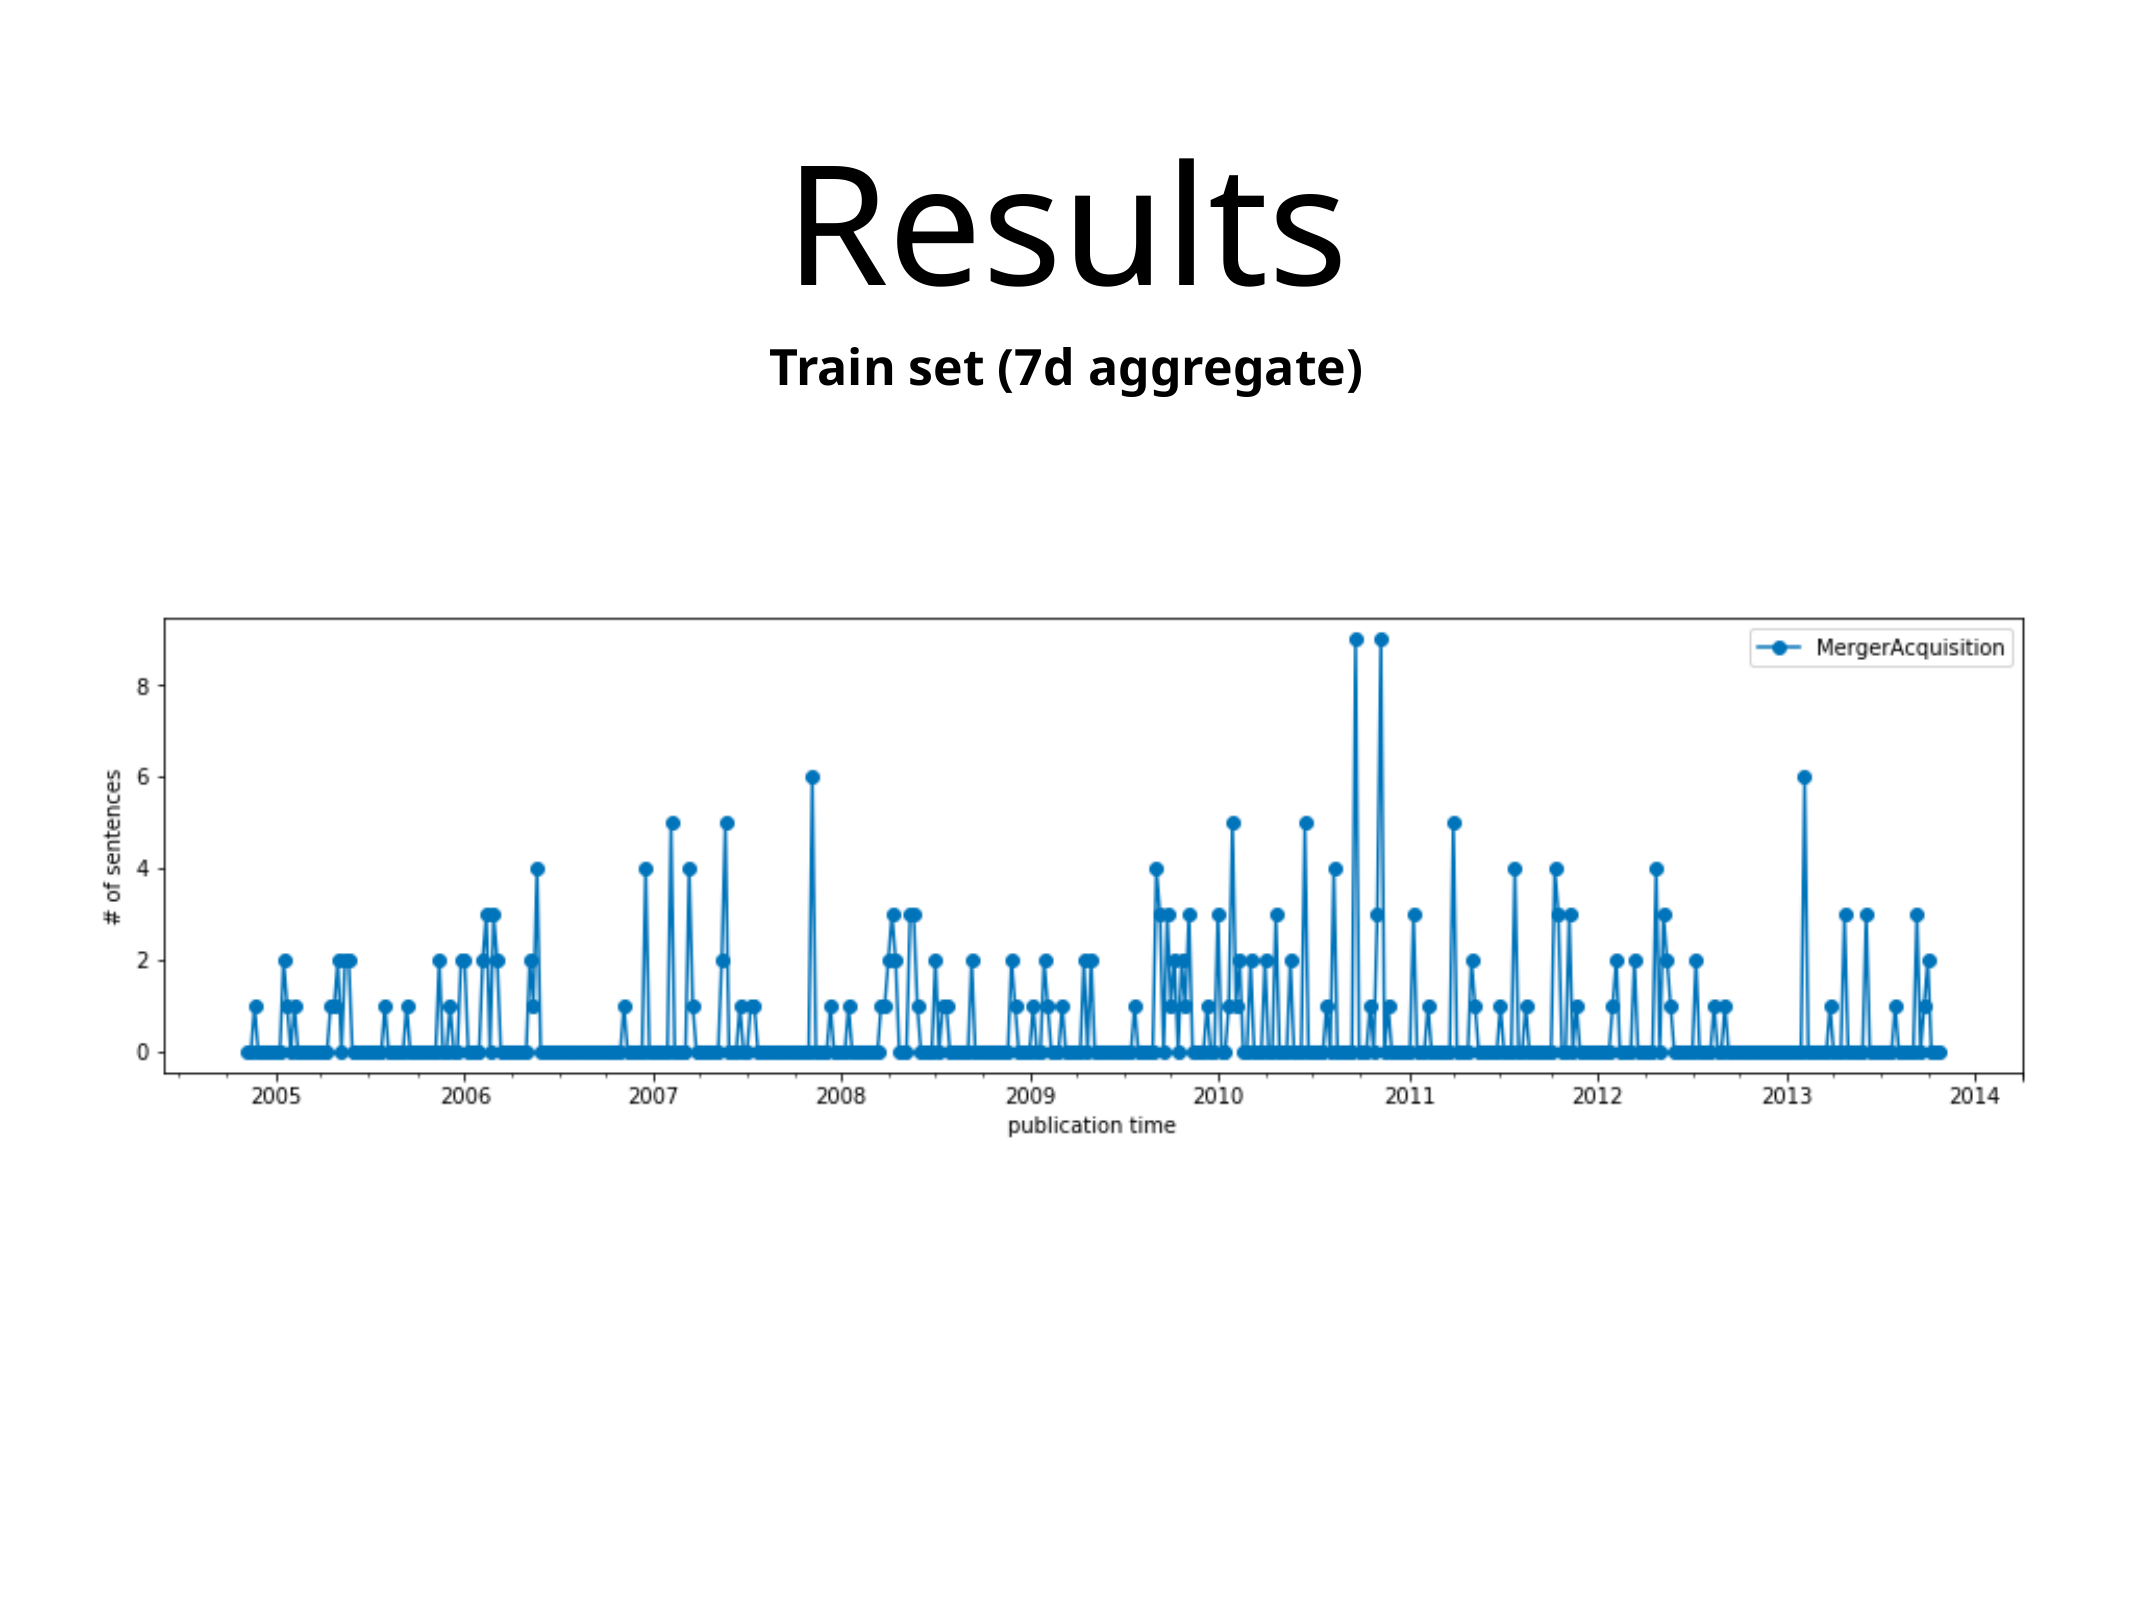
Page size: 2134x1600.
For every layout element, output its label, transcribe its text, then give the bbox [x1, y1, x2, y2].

text_box Train set (7d aggregate) [761, 327, 1372, 404]
picture [85, 587, 2049, 1144]
title Results [155, 41, 1978, 397]
